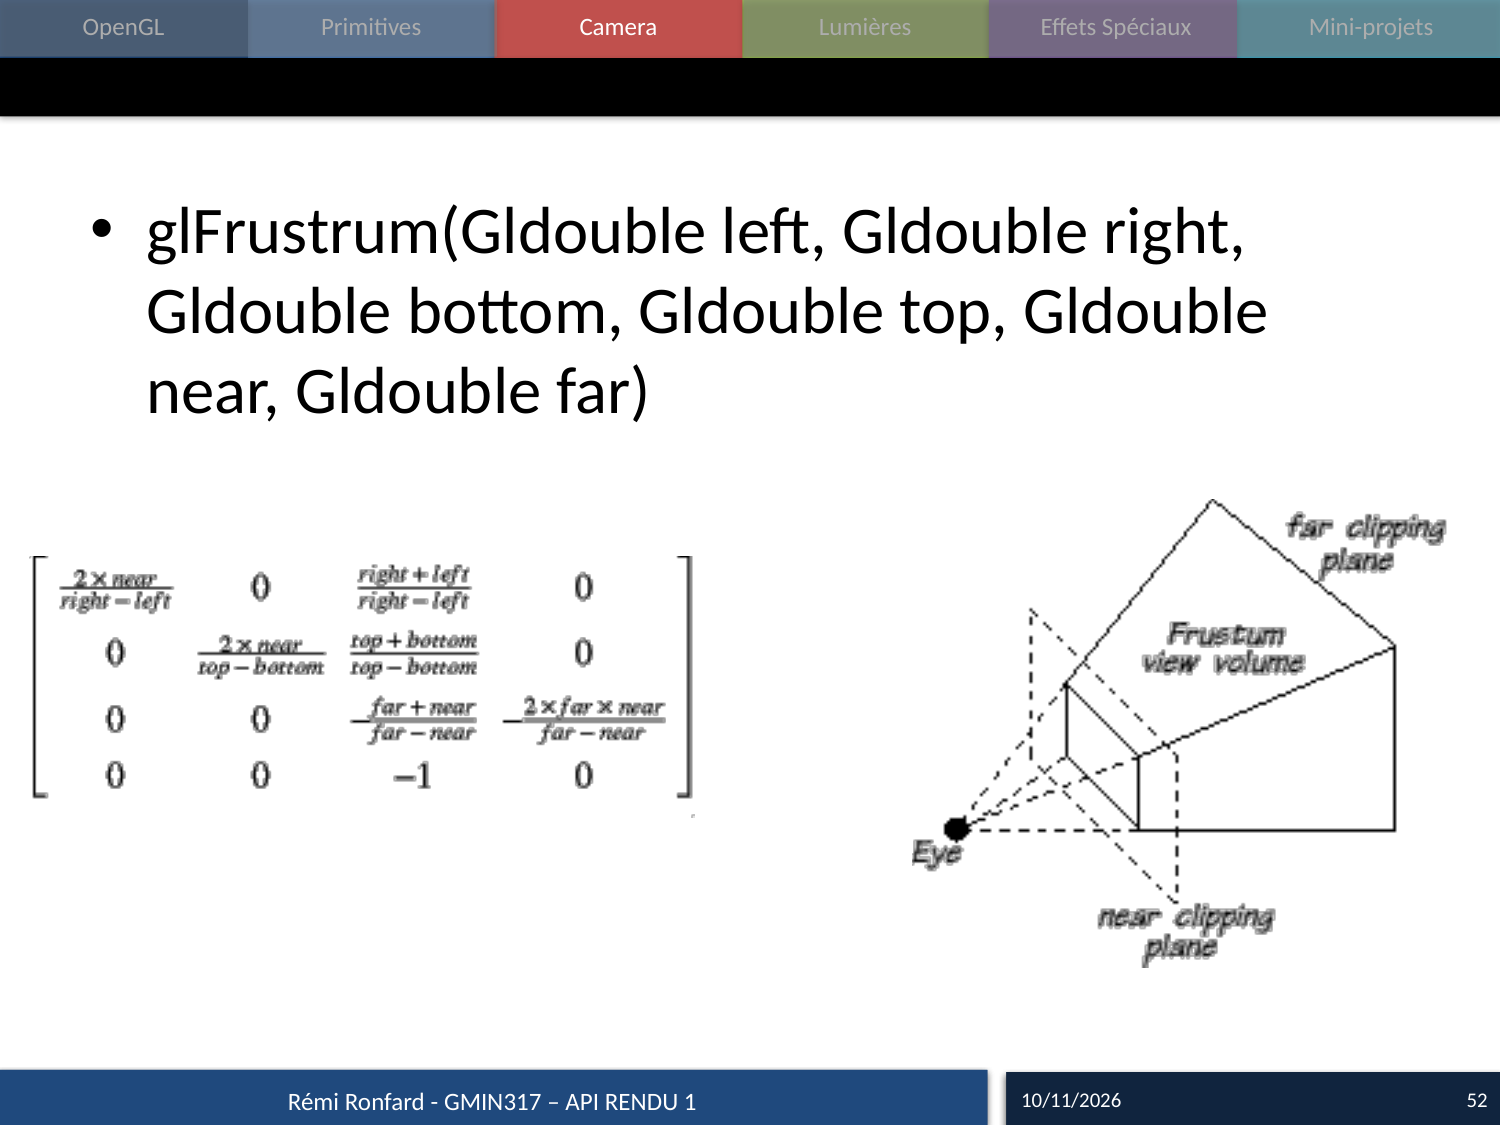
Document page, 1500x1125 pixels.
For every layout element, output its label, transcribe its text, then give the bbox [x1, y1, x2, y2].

picture [912, 499, 1452, 968]
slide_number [1006, 1070, 1153, 1125]
footer Rémi Ronfard - GMIN317 – API RENDU 1 [0, 1072, 988, 1125]
slide_number 52 [1153, 1071, 1500, 1125]
list glFrustrum(Gldouble left, Gldouble right, Gldouble bottom, Gldouble top, Gldouble near, Gldouble far) [75, 179, 1425, 1005]
picture [29, 556, 695, 819]
